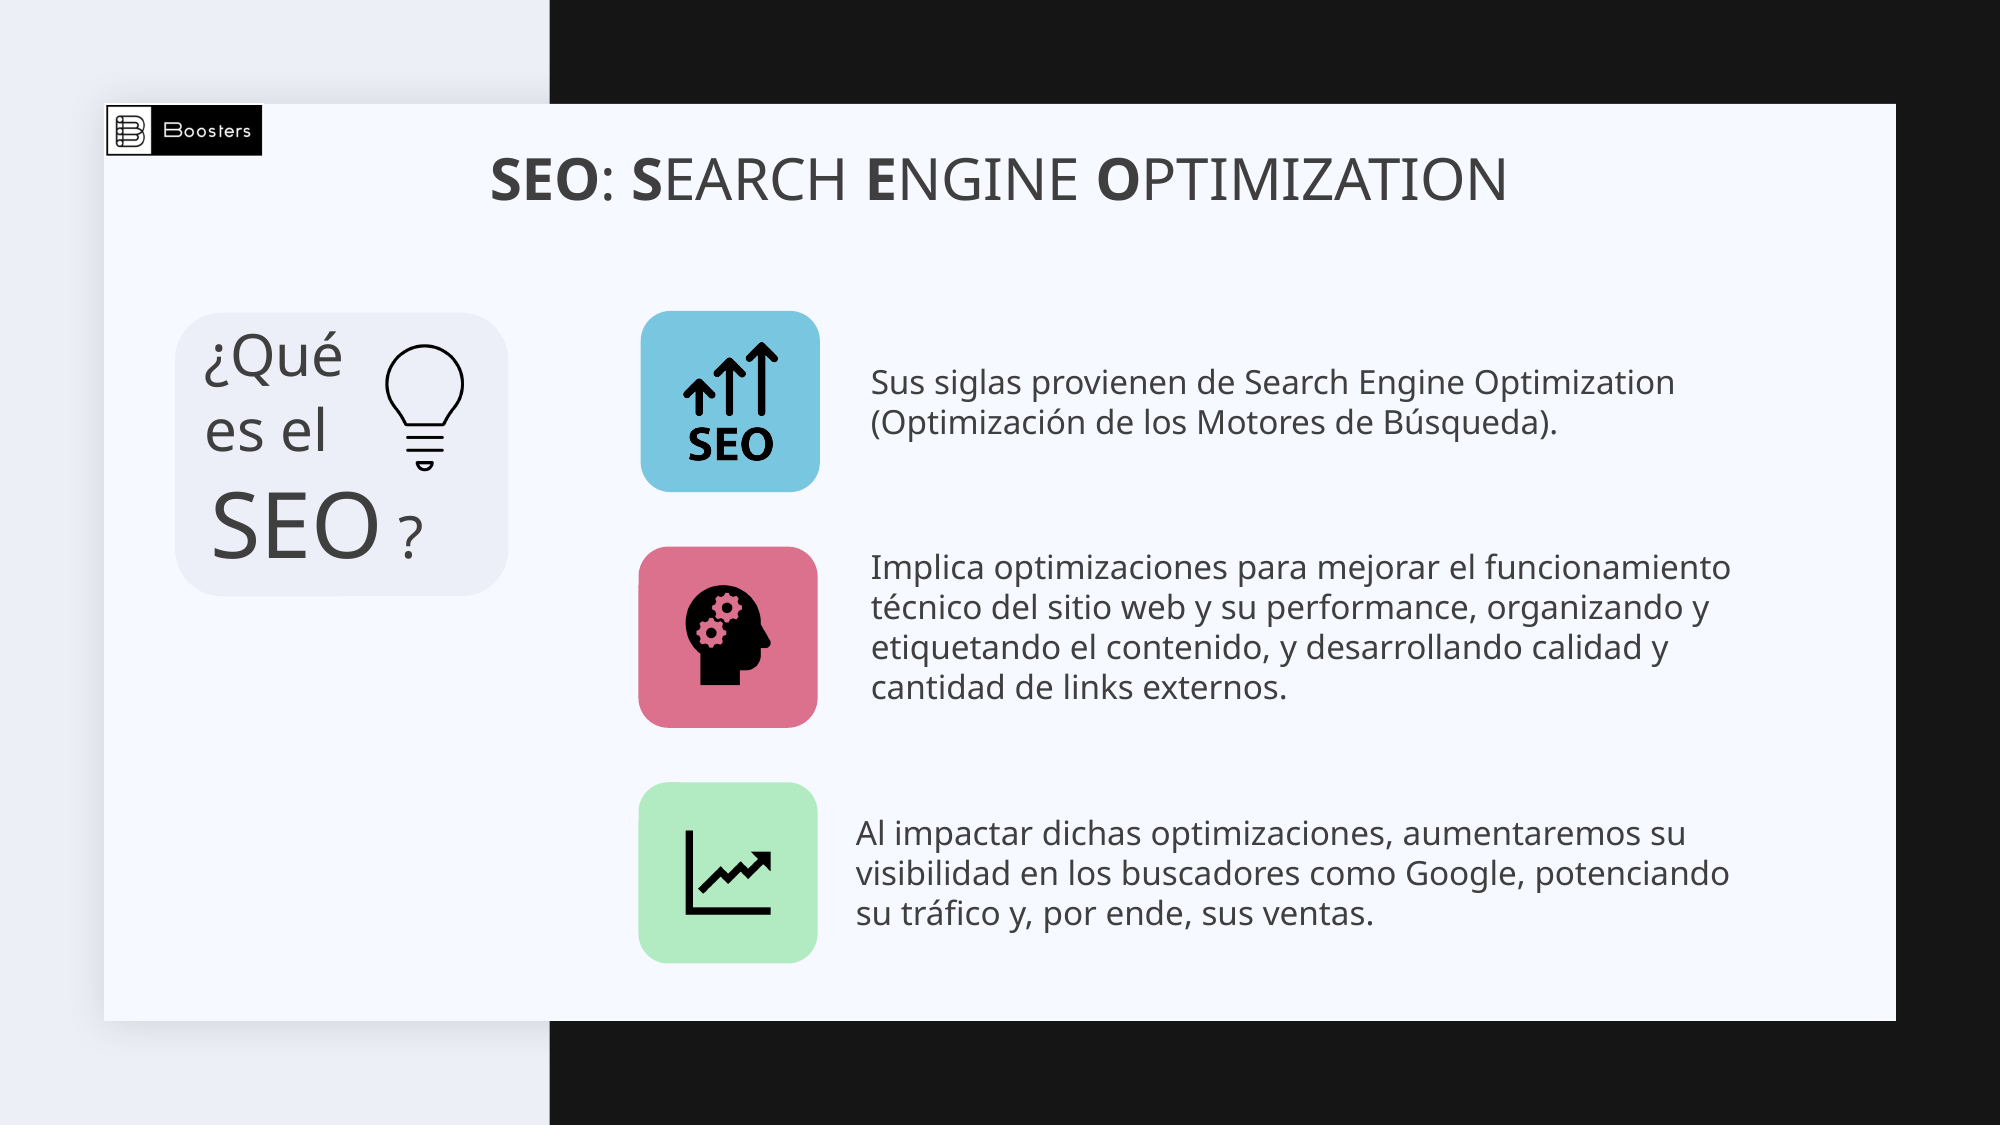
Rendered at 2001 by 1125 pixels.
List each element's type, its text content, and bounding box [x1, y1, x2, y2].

picture [103, 103, 265, 158]
text_box Sus siglas provienen de Search Engine Optimization (Optimización de los Motores de Búsqueda). [840, 353, 1782, 449]
text_box Al impactar dichas optimizaciones, aumentaremos su visibilidad en los buscadores como Google, potenciando su tráfico y, por ende, sus ventas. [840, 804, 1782, 940]
title SEO: SEARCH ENGINE OPTIMIZATION [174, 133, 1825, 230]
text_box Implica optimizaciones para mejorar el funcionamiento técnico del sitio web y su performance, organizando y etiquetando el contenido, y desarrollando calidad y cantidad de links externos. [840, 538, 1782, 714]
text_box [174, 310, 555, 597]
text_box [638, 782, 818, 964]
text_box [640, 310, 821, 493]
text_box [638, 546, 818, 729]
